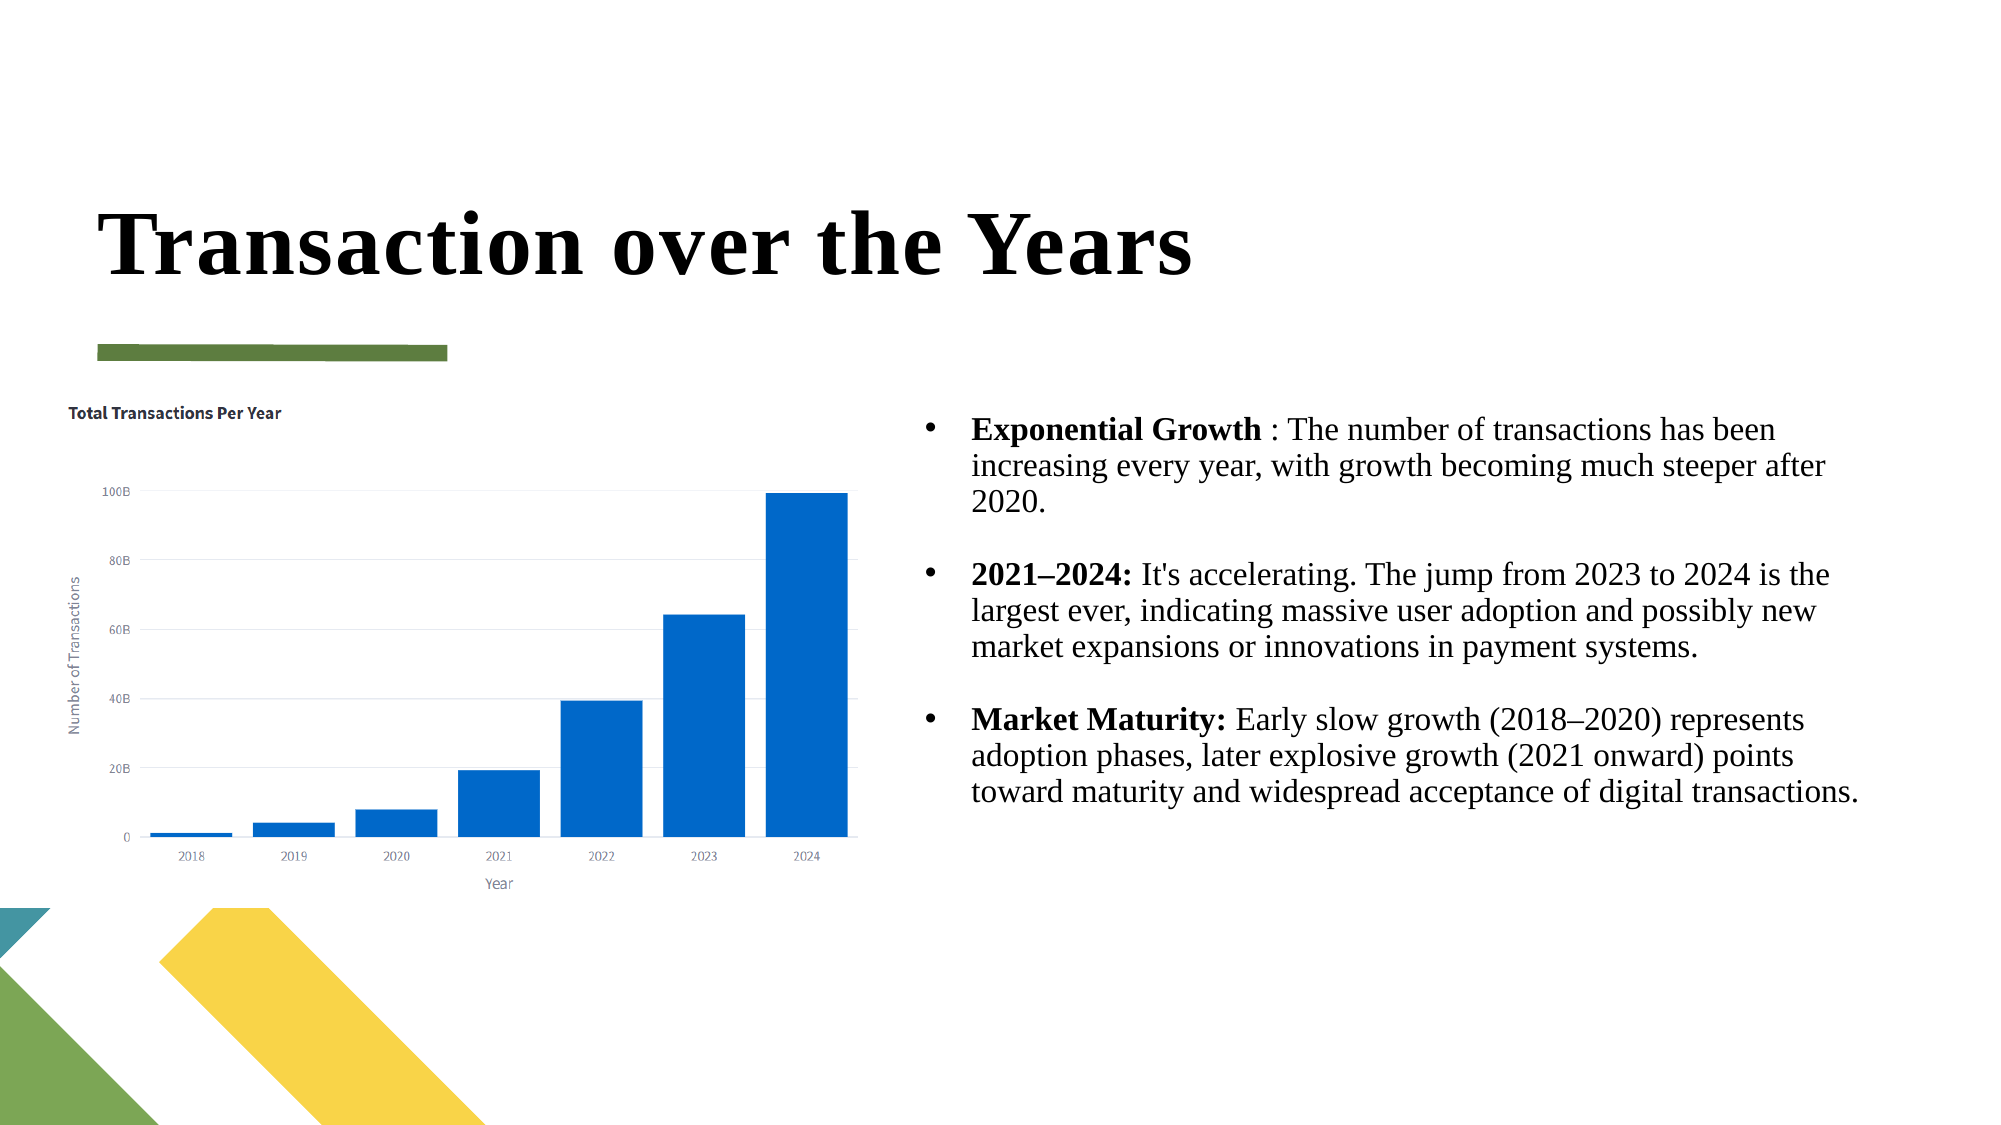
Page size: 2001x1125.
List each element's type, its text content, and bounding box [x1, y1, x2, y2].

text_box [0, 908, 486, 1125]
title Transaction over the Years [97, 16, 1882, 293]
picture [0, 377, 908, 908]
list Exponential Growth : The number of transactions has been increasing every year, with growth becoming much steeper after 2020. 2021–2024: It's accelerating. The jump from 2023 to 2024 is the largest ever, indicating massive user adoption and possibly new market expansions or innovations in payment systems. Market Maturity: Early slow growth (2018–2020) represents adoption phases, later explosive growth (2021 onward) points toward maturity and widespread acceptance of digital transactions. [924, 374, 1882, 1067]
